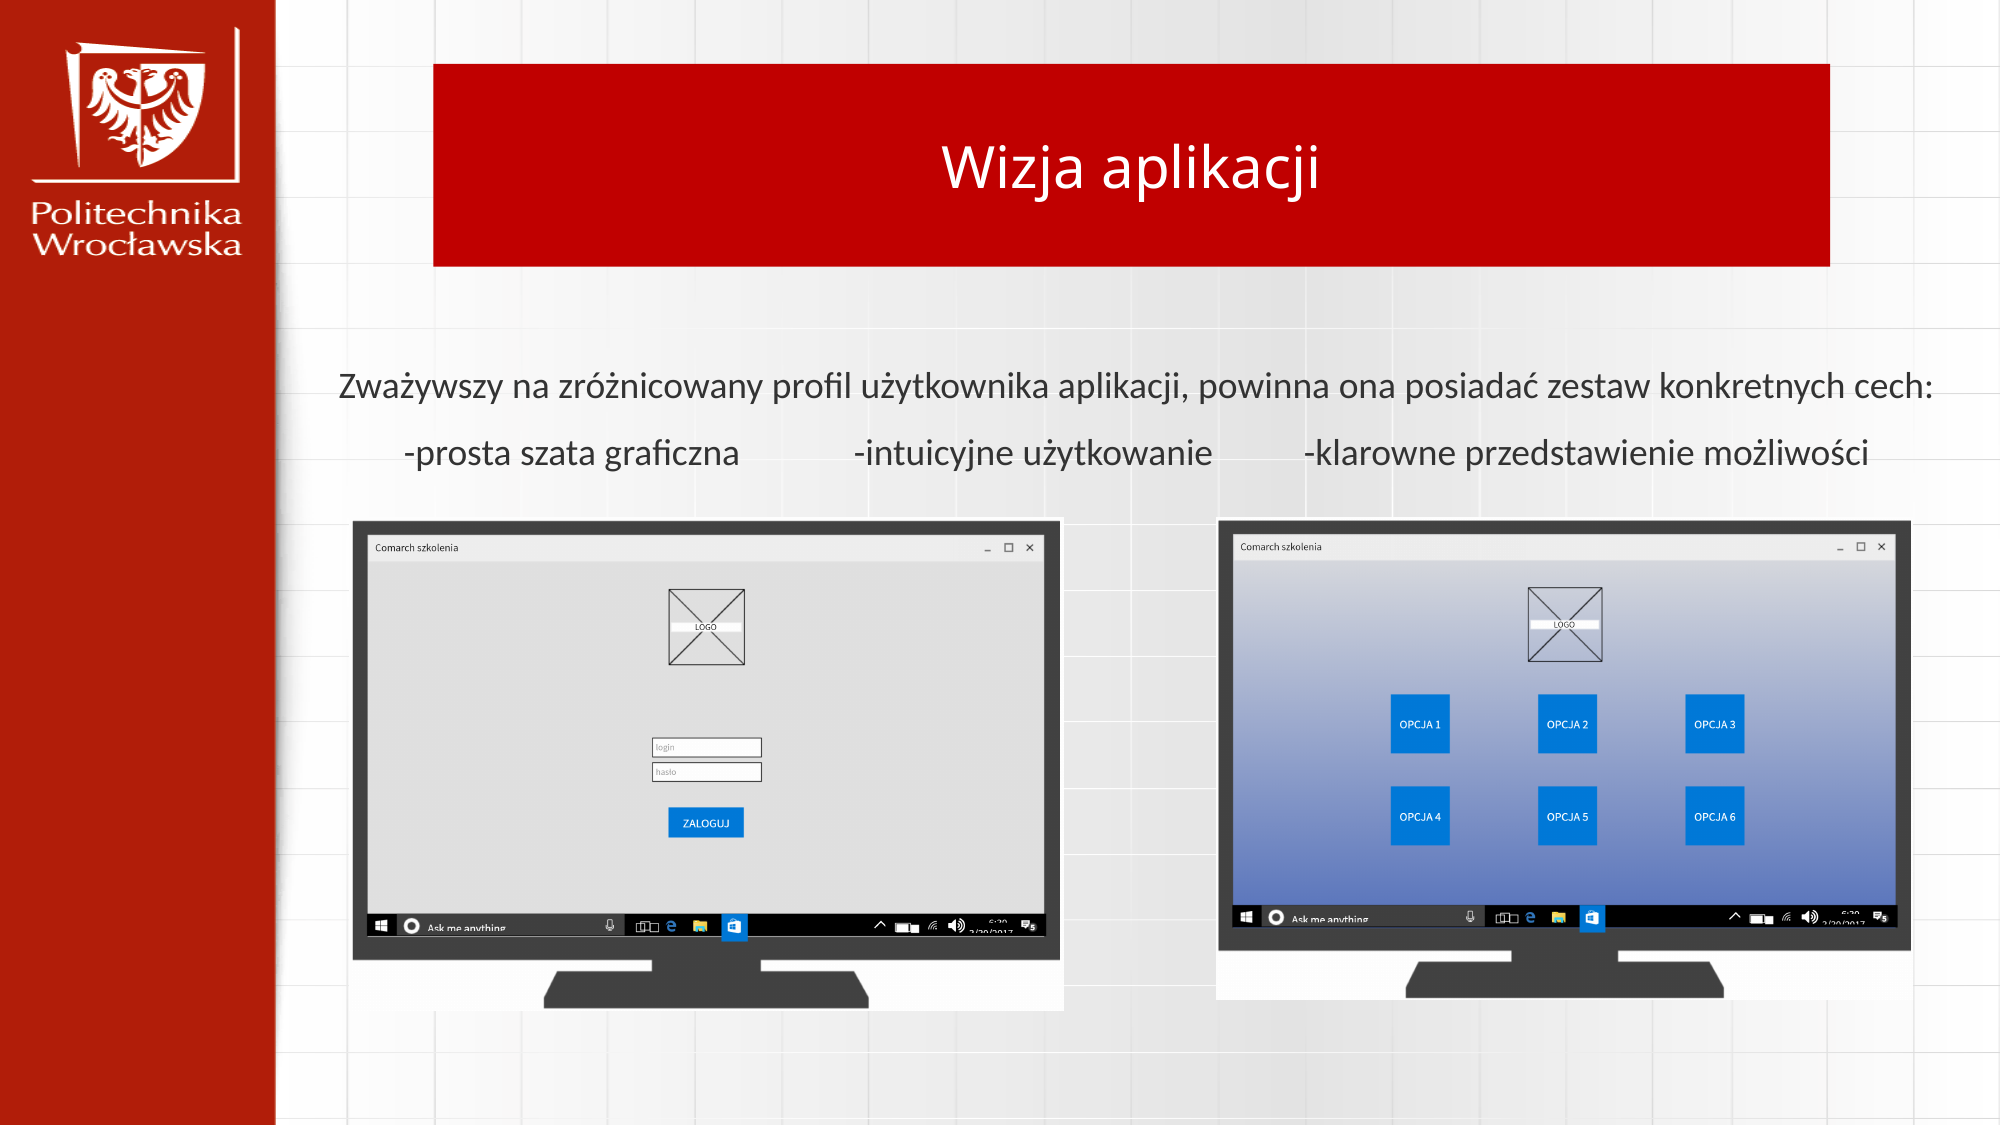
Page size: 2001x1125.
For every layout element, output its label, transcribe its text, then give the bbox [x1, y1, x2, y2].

text_box Zważywszy na zróżnicowany profil użytkownika aplikacji, powinna ona posiadać zestaw konkretnych cech: -prosta szata graficzna -intuicyjne użytkowanie -klarowne przedstawienie możliwości [274, 330, 2000, 481]
list Wizja aplikacji [433, 63, 1831, 267]
picture [0, 0, 2000, 1125]
